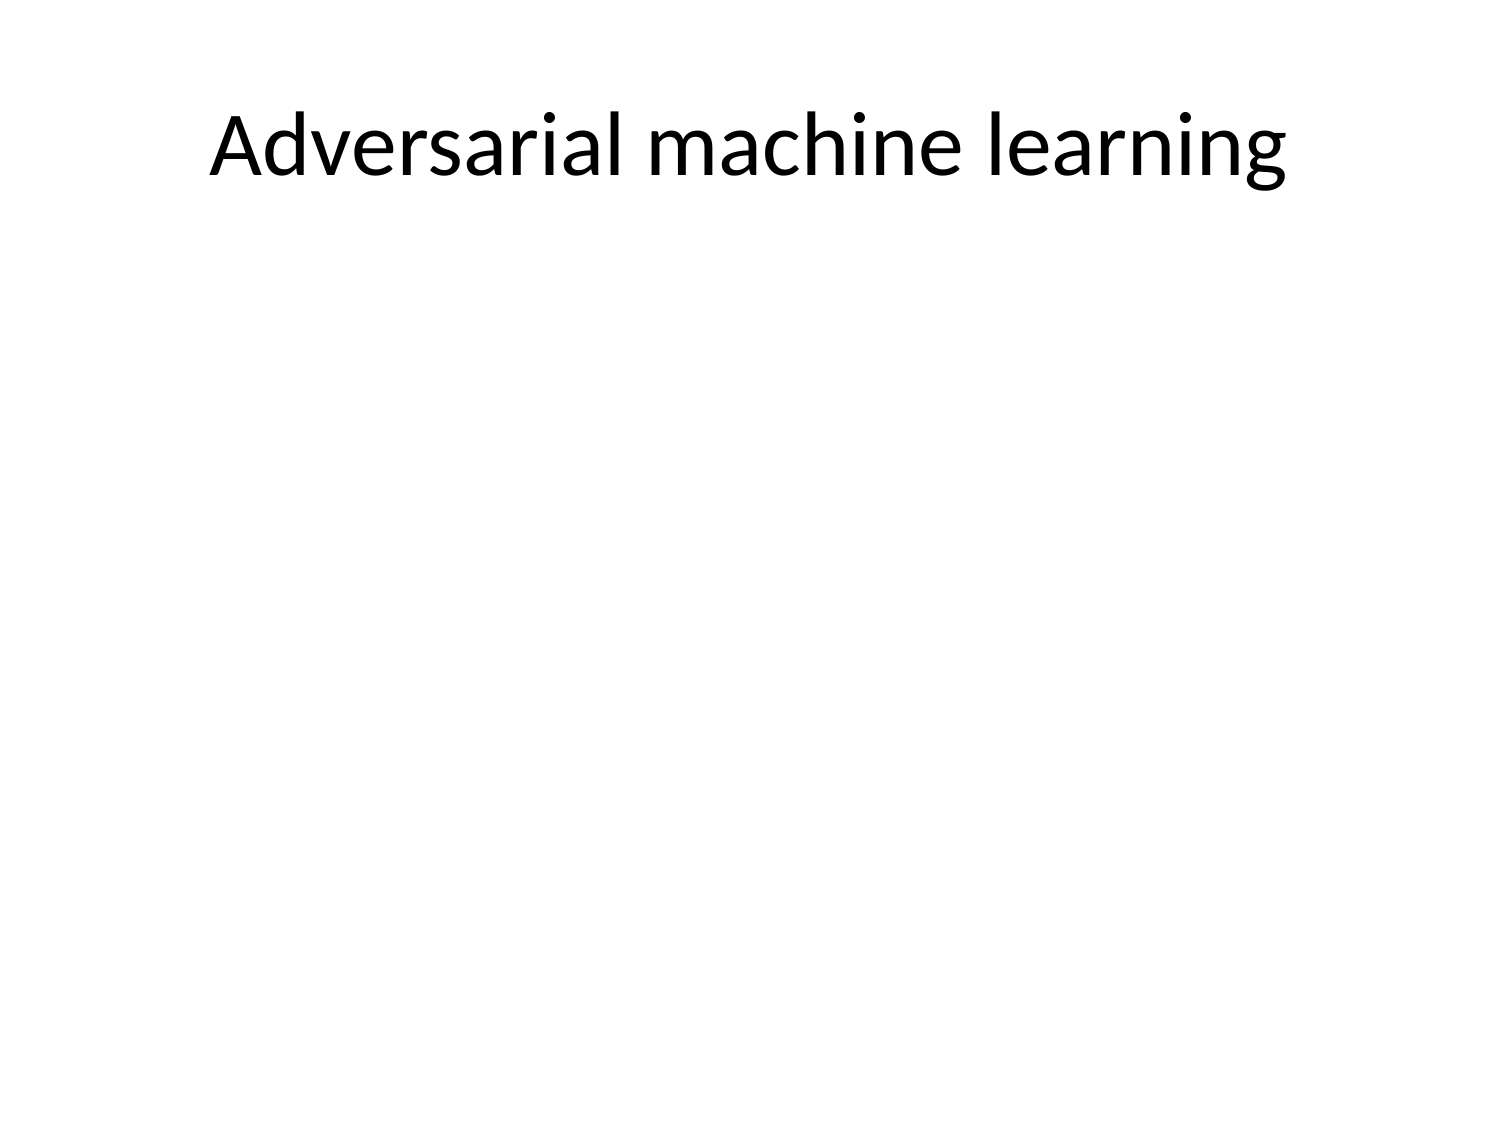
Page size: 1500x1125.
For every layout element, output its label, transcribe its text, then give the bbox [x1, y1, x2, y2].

title Adversarial machine learning [75, 45, 1425, 233]
